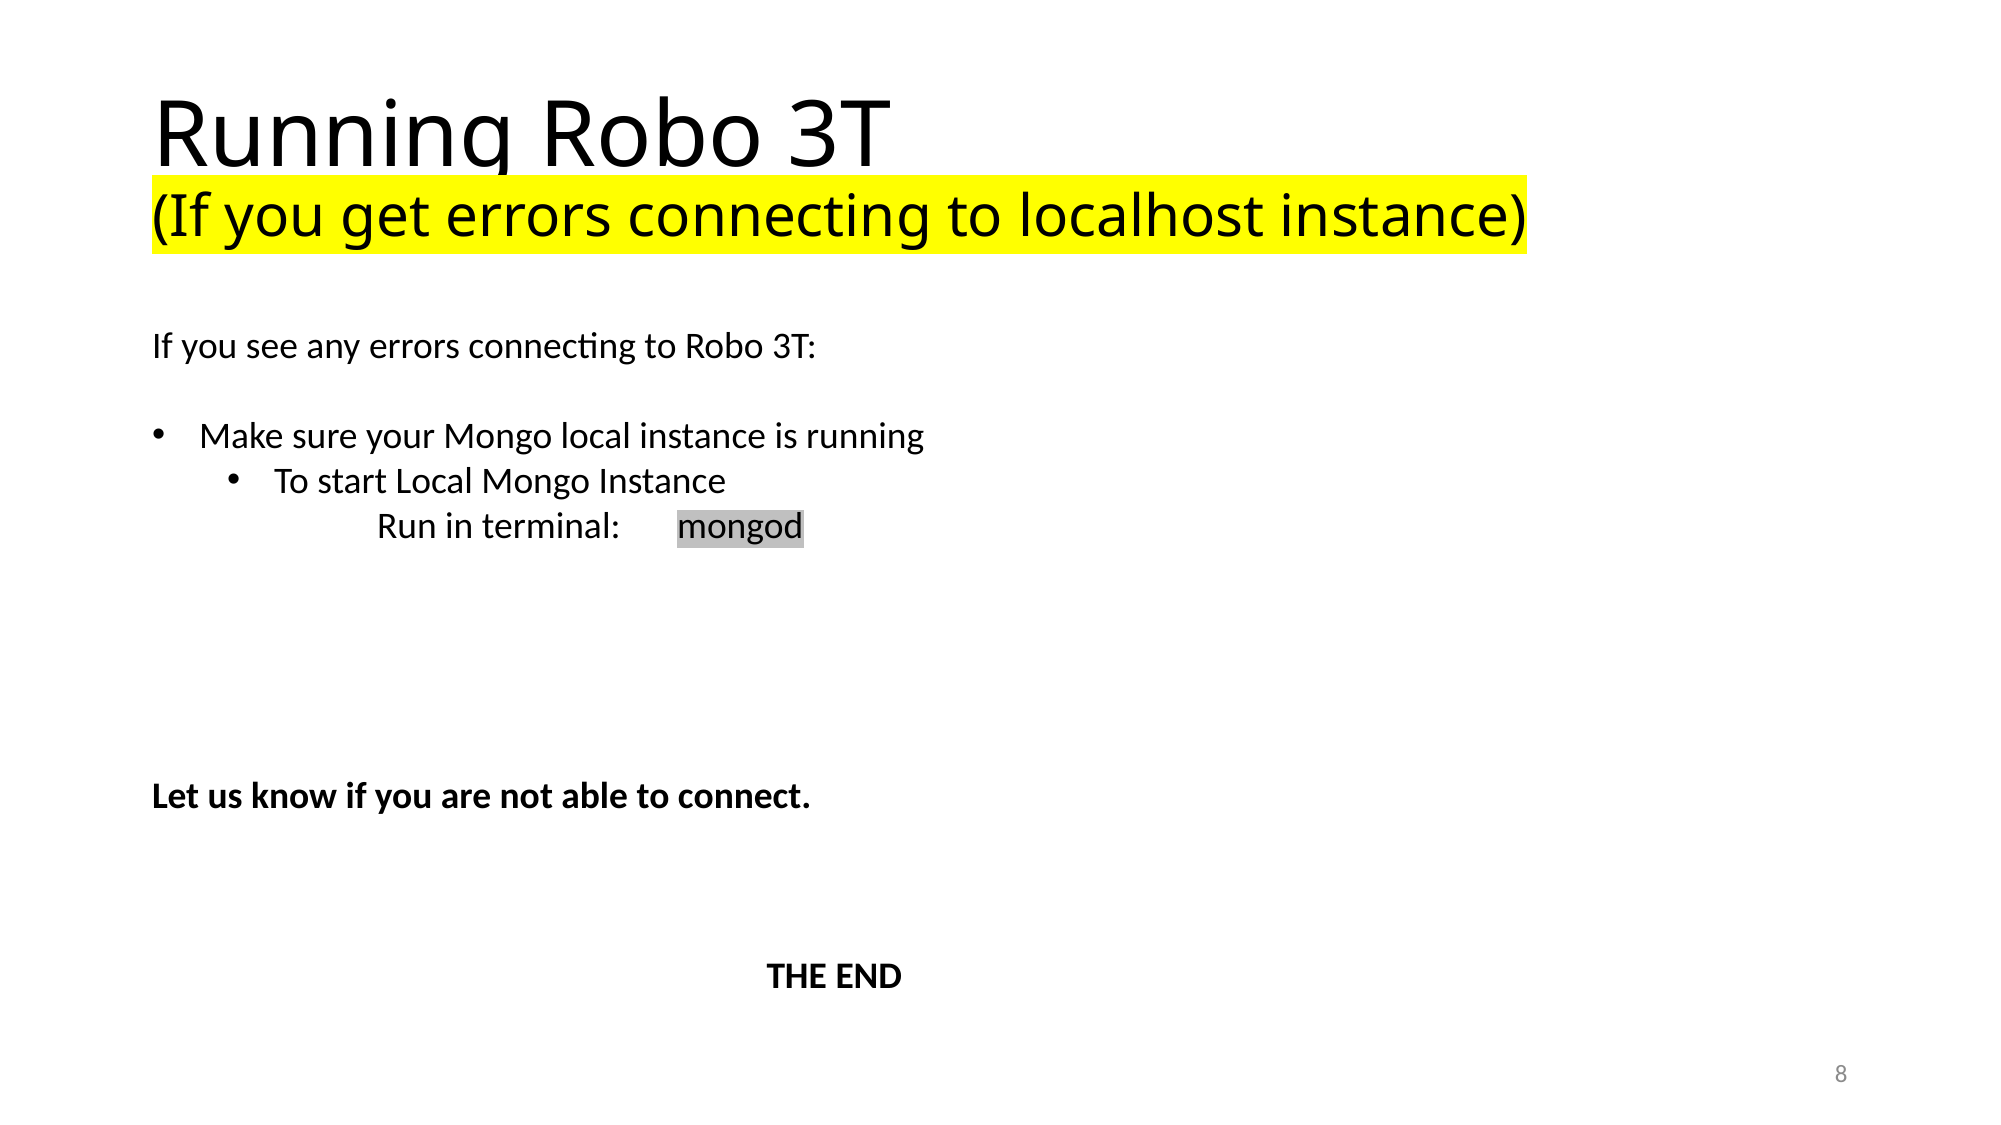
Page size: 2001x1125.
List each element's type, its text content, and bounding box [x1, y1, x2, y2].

title Running Robo 3T (If you get errors connecting to localhost instance) [137, 59, 1863, 278]
text_box If you see any errors connecting to Robo 3T: Make sure your Mongo local instance is running To start Local Mongo Instance Run in terminal: mongod Let us know if you are not able to connect. THE END [137, 313, 1532, 1004]
slide_number 8 [1412, 1042, 1863, 1103]
